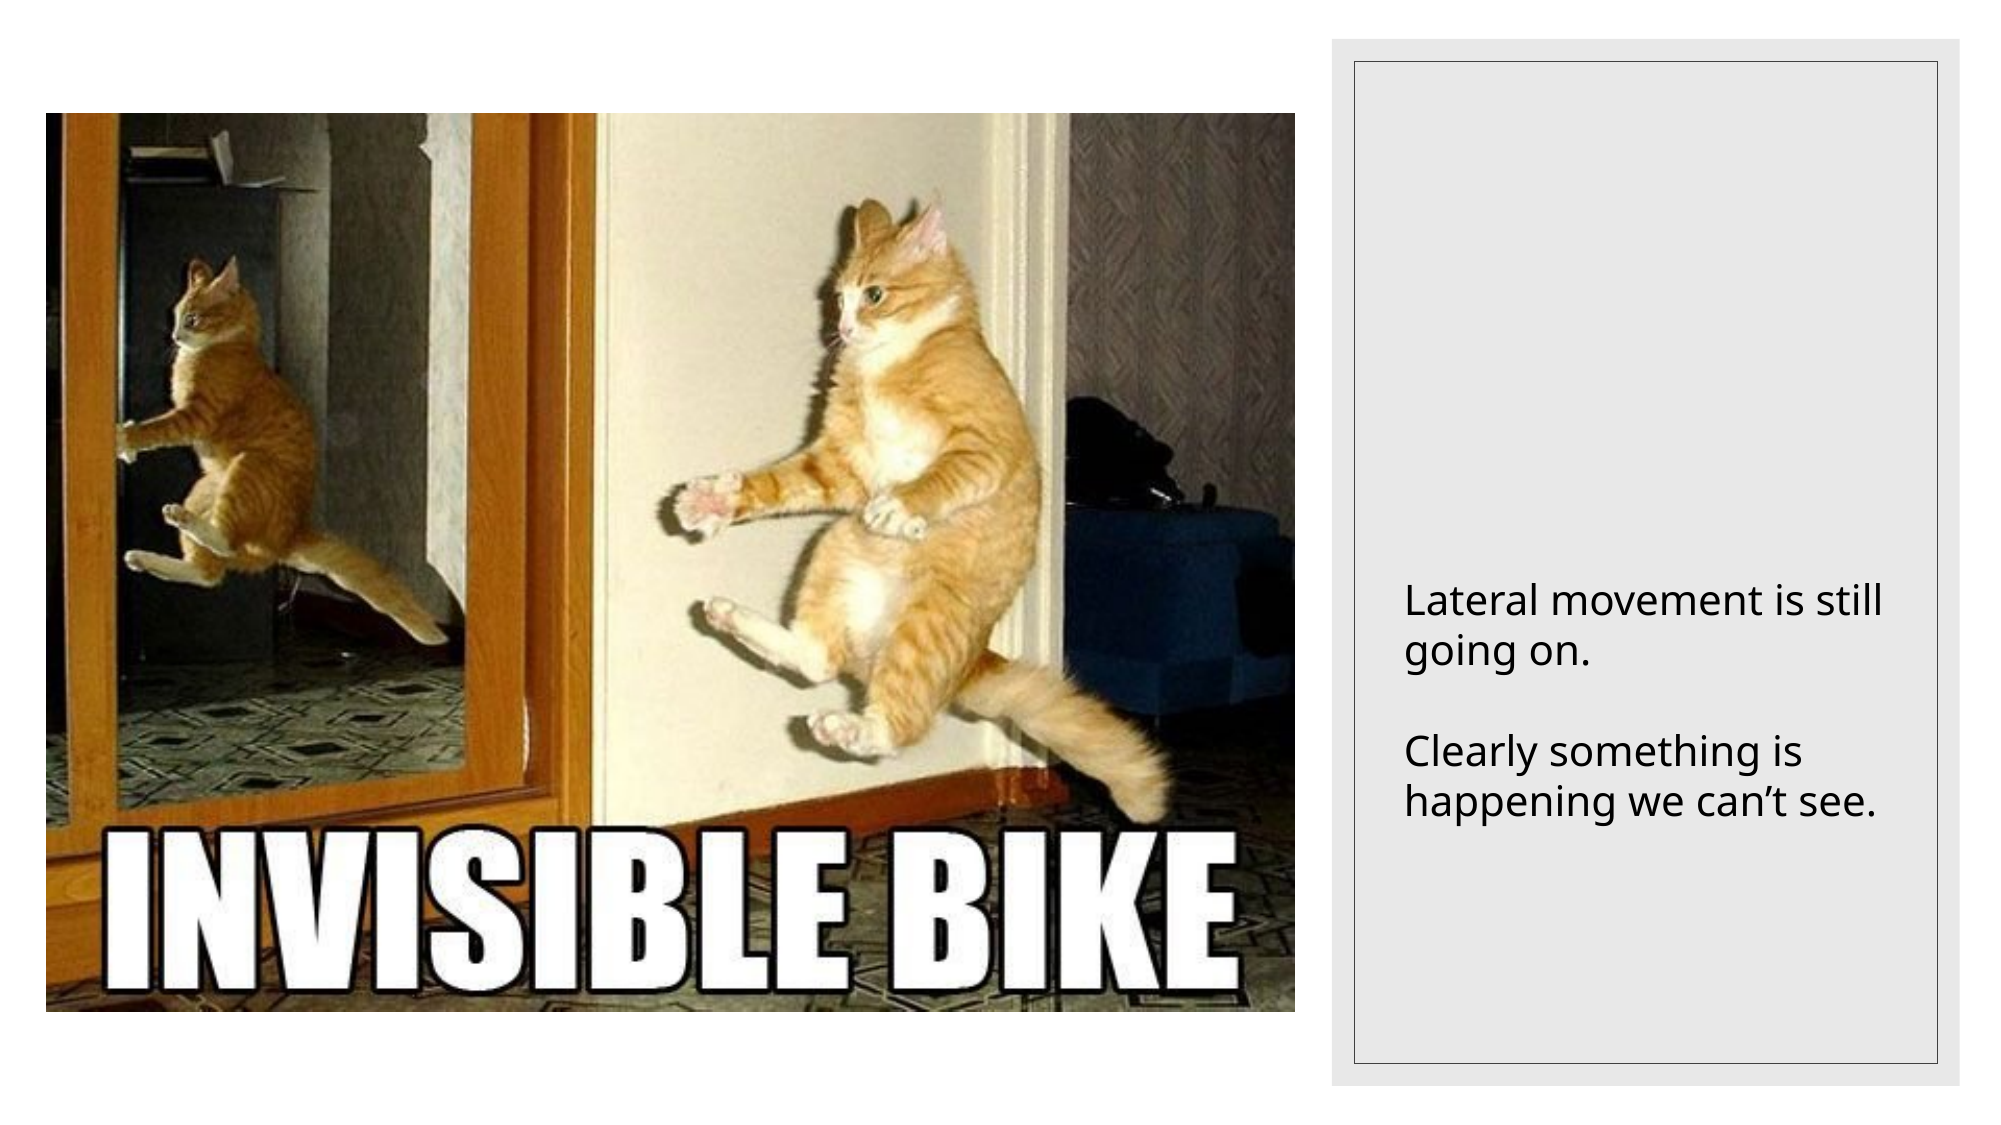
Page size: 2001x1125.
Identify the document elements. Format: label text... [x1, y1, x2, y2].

picture [46, 113, 1295, 1012]
title Lateral movement is still going on. Clearly something is happening we can’t see. [1389, 562, 1908, 833]
